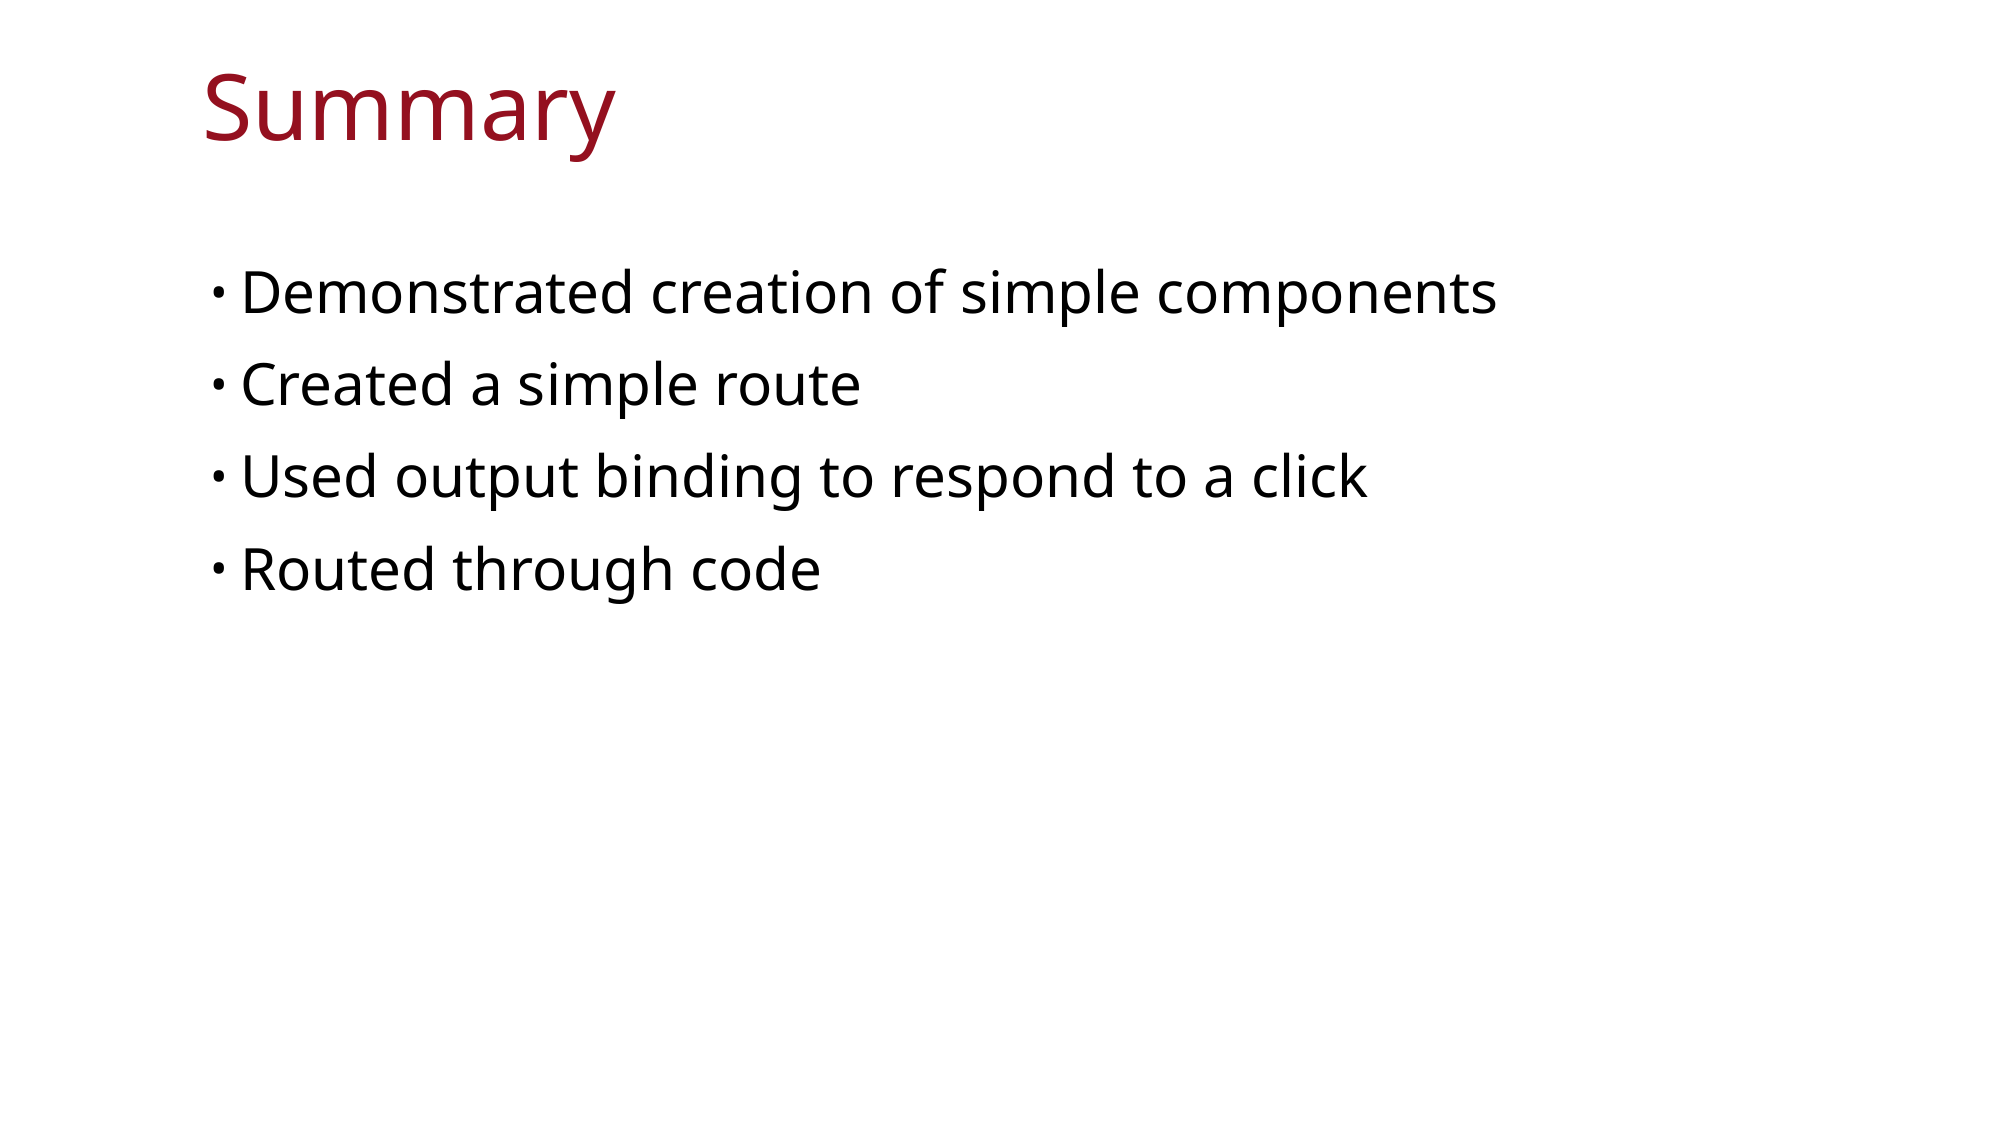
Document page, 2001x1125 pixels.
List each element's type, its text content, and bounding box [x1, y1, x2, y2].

list Demonstrated creation of simple components Created a simple route Used output binding to respond to a click Routed through code [187, 255, 1808, 1000]
title Summary [187, 0, 1808, 223]
